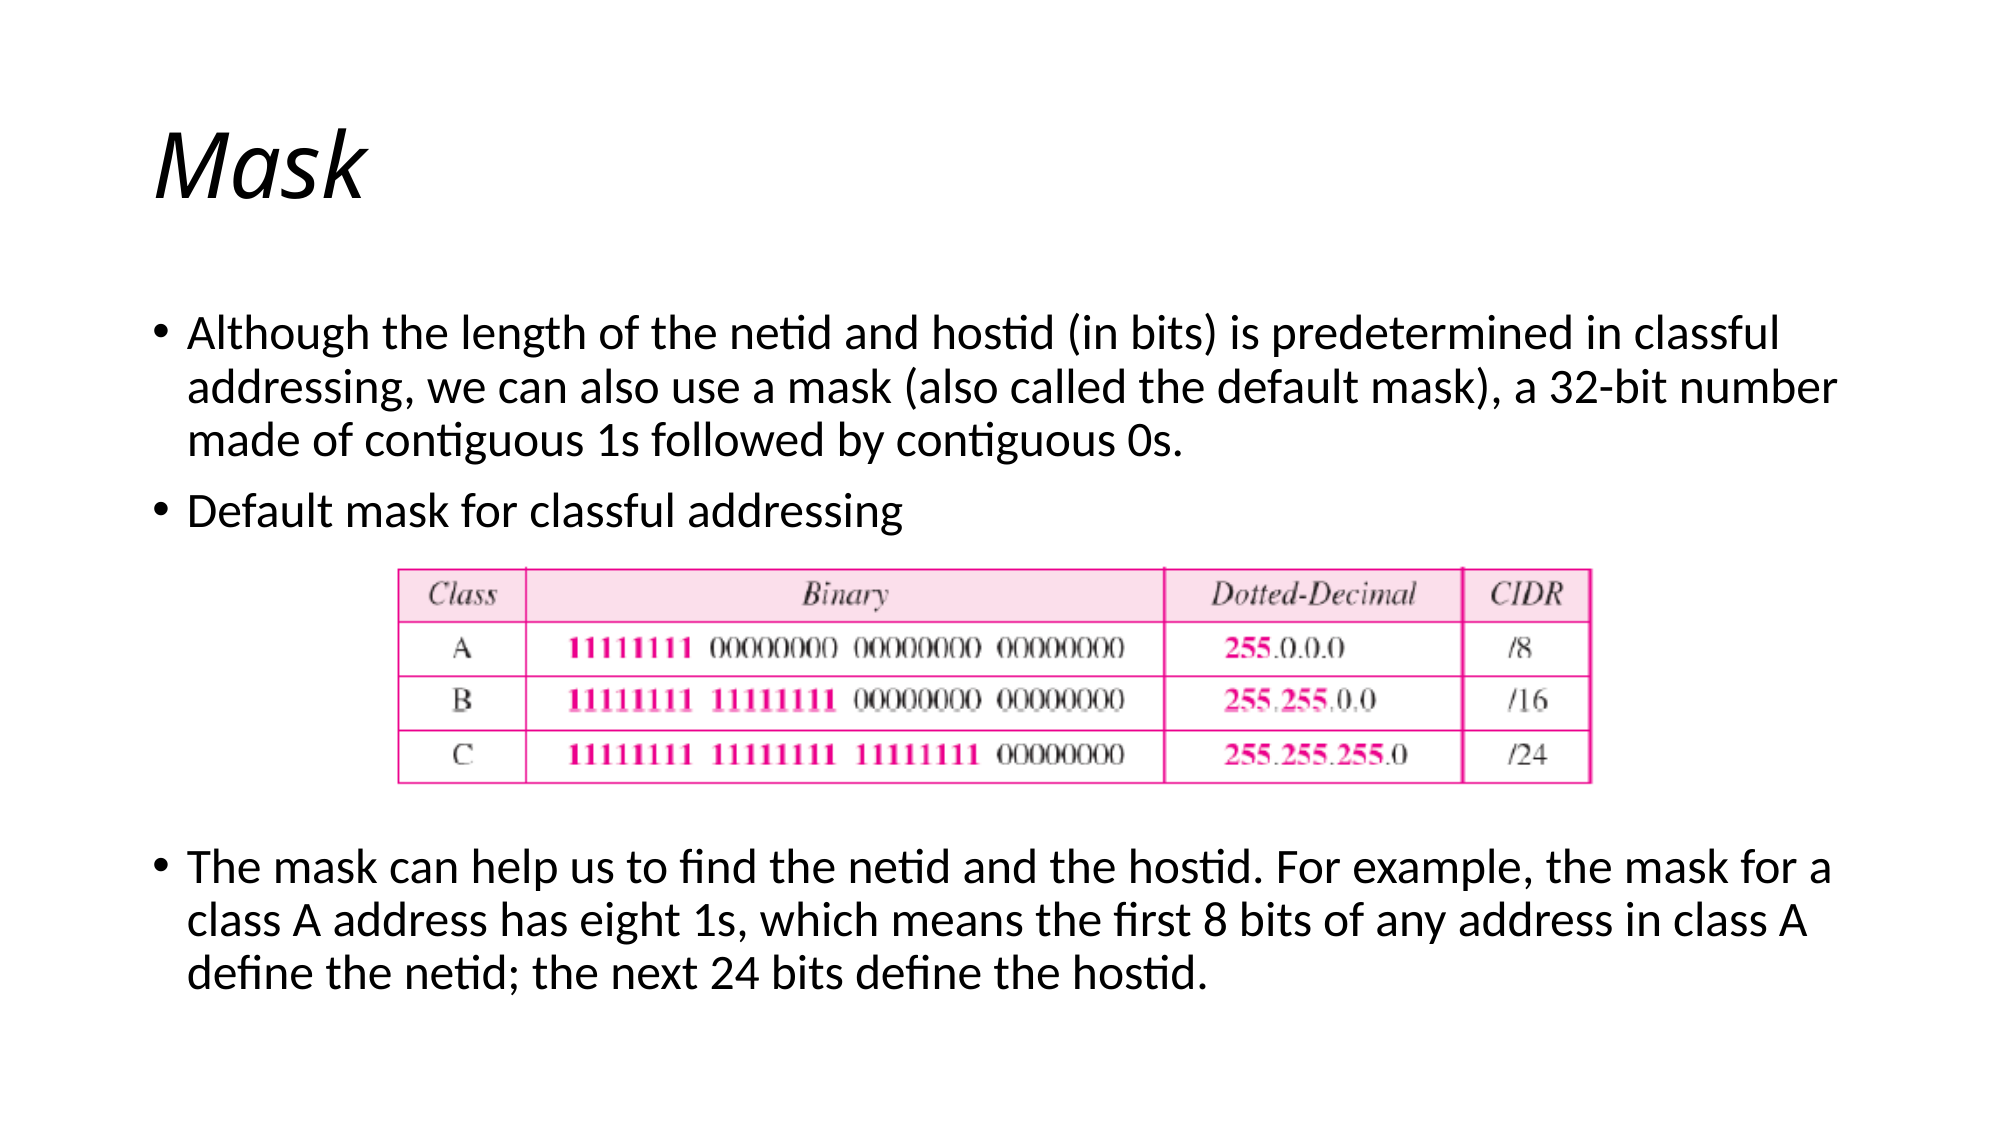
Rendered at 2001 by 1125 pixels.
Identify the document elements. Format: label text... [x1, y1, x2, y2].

picture [377, 555, 1623, 808]
title Mask [137, 59, 1863, 278]
list Although the length of the netid and hostid (in bits) is predetermined in classful addressing, we can also use a mask (also called the default mask), a 32-bit number made of contiguous 1s followed by contiguous 0s. Default mask for classful addressing The mask can help us to find the netid and the hostid. For example, the mask for a class A address has eight 1s, which means the first 8 bits of any address in class A define the netid; the next 24 bits define the hostid. [137, 299, 1863, 1014]
